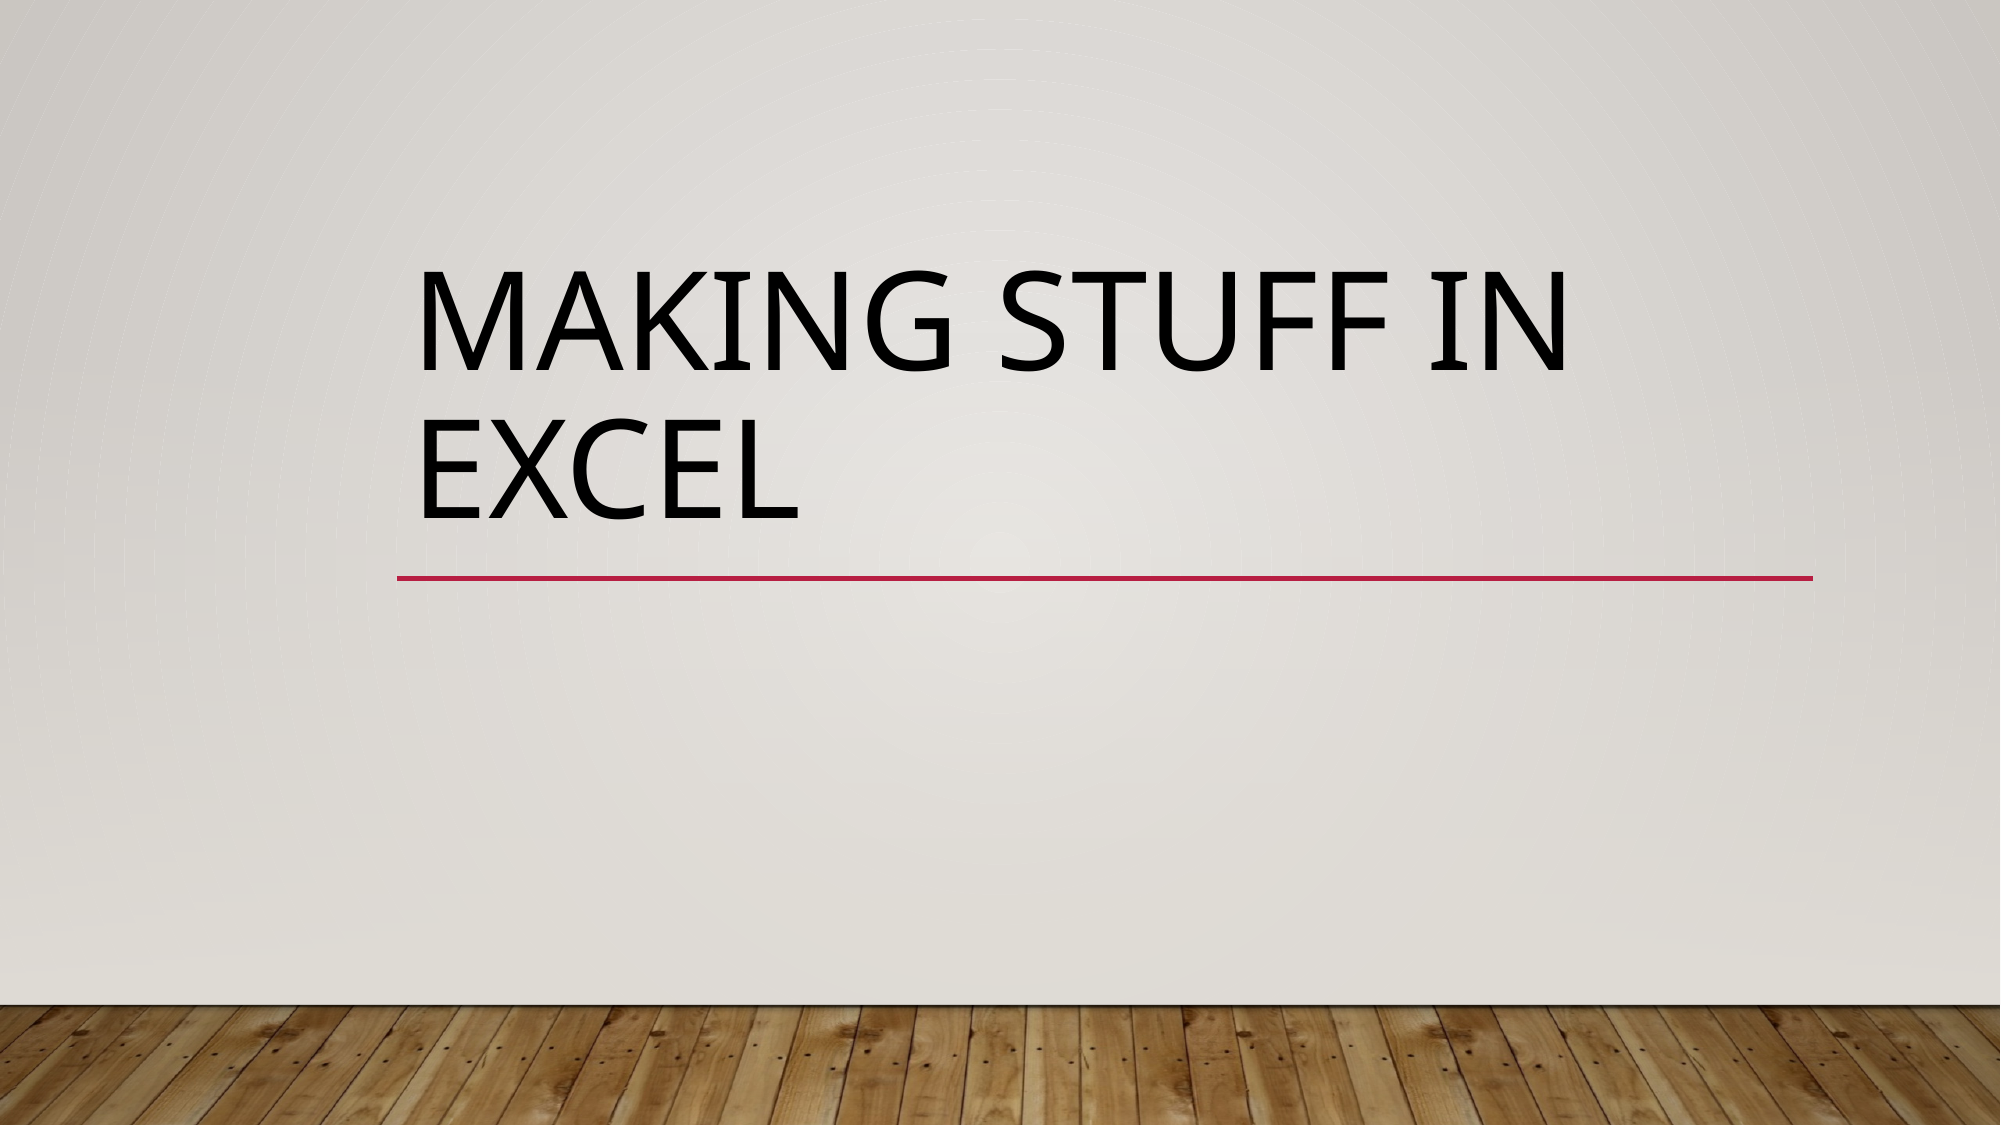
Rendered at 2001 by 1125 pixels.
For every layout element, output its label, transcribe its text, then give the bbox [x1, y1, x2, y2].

picture [0, 1005, 2000, 1125]
title Making Stuff in Excel [396, 131, 1814, 549]
